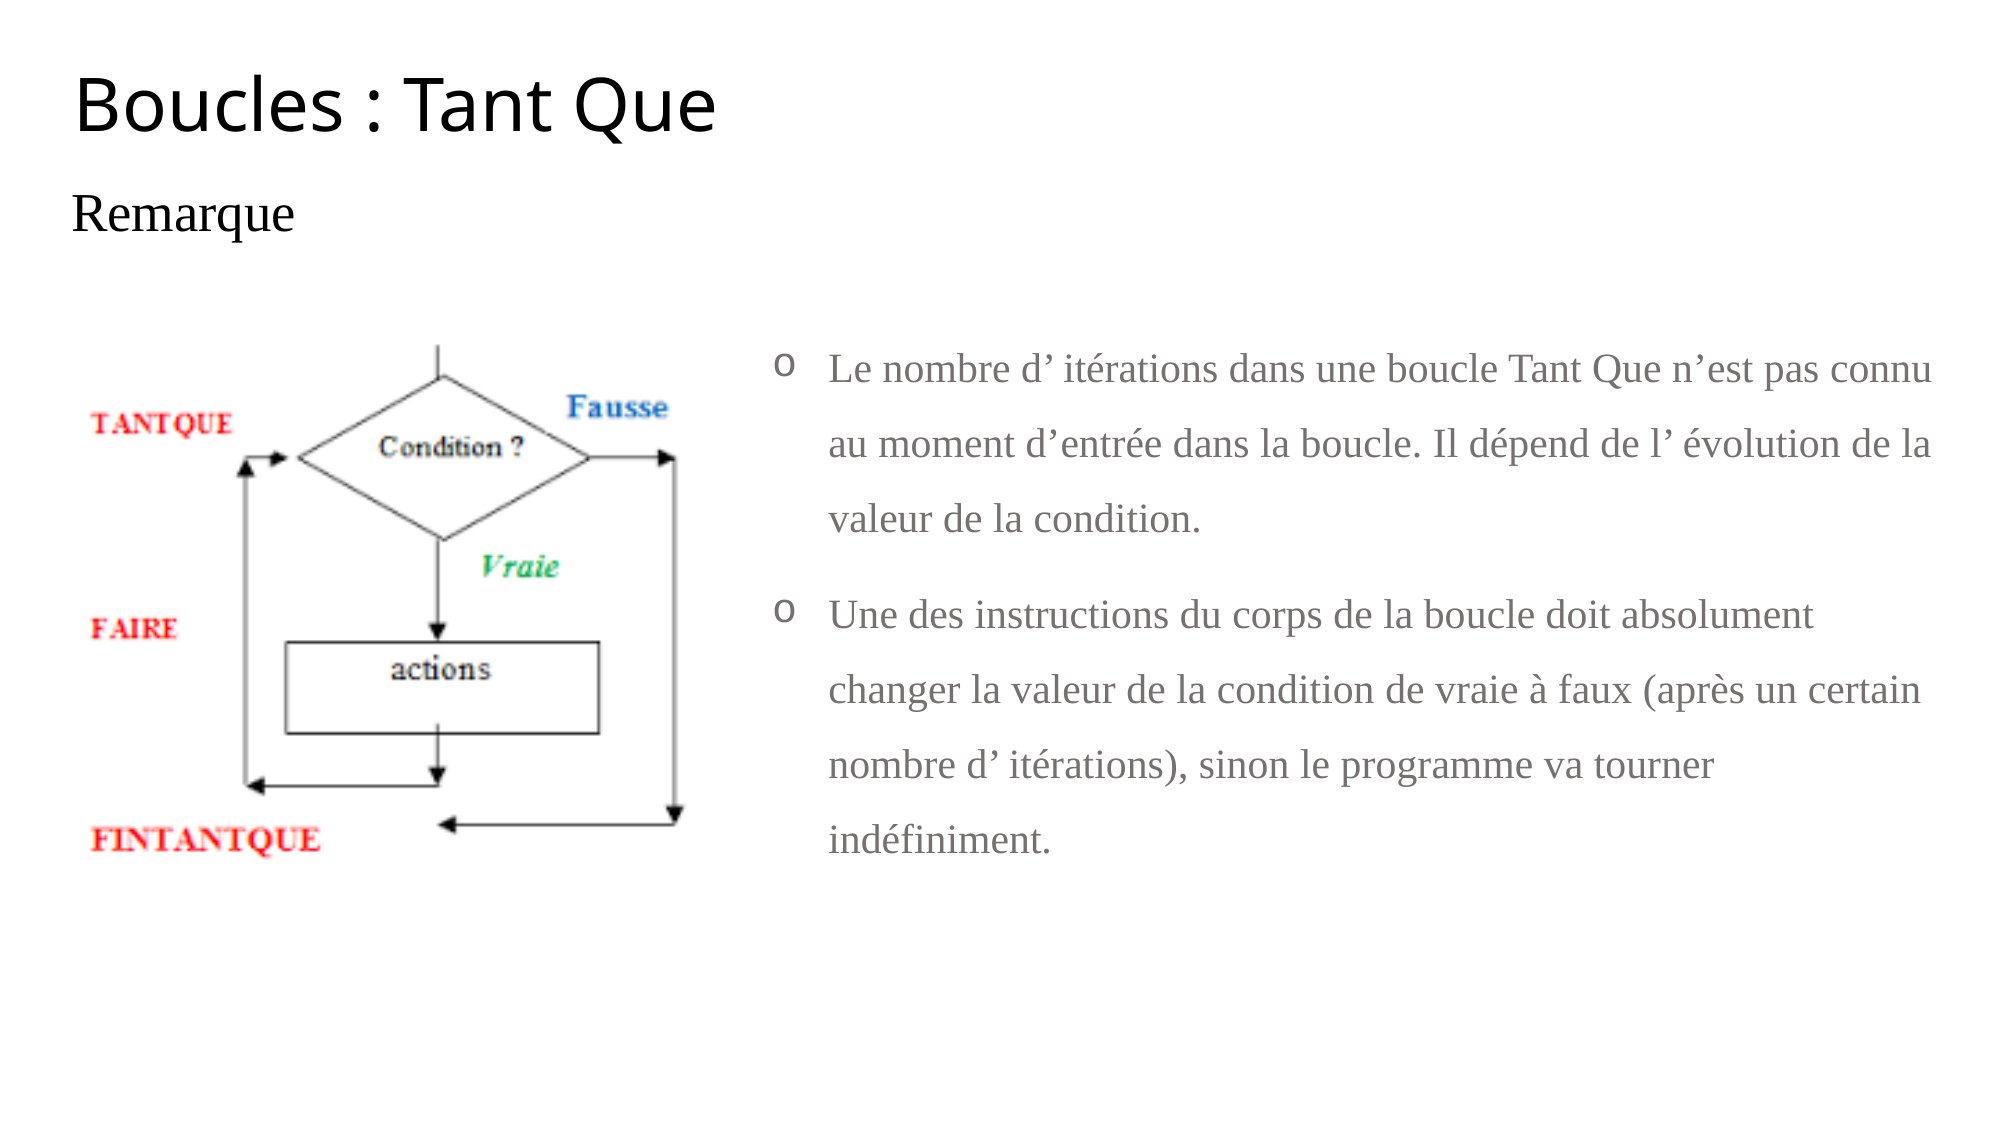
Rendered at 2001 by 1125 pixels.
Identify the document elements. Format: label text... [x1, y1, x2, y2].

picture [58, 307, 720, 888]
text_box Remarque [56, 156, 445, 257]
title Boucles : Tant Que [58, 57, 739, 157]
text_box Le nombre d’ itérations dans une boucle Tant Que n’est pas connu au moment d’entrée dans la boucle. Il dépend de l’ évolution de la valeur de la condition. Une des instructions du corps de la boucle doit absolument changer la valeur de la condition de vraie à faux (après un certain nombre d’ itérations), sinon le programme va tourner indéfiniment. [757, 307, 1963, 871]
